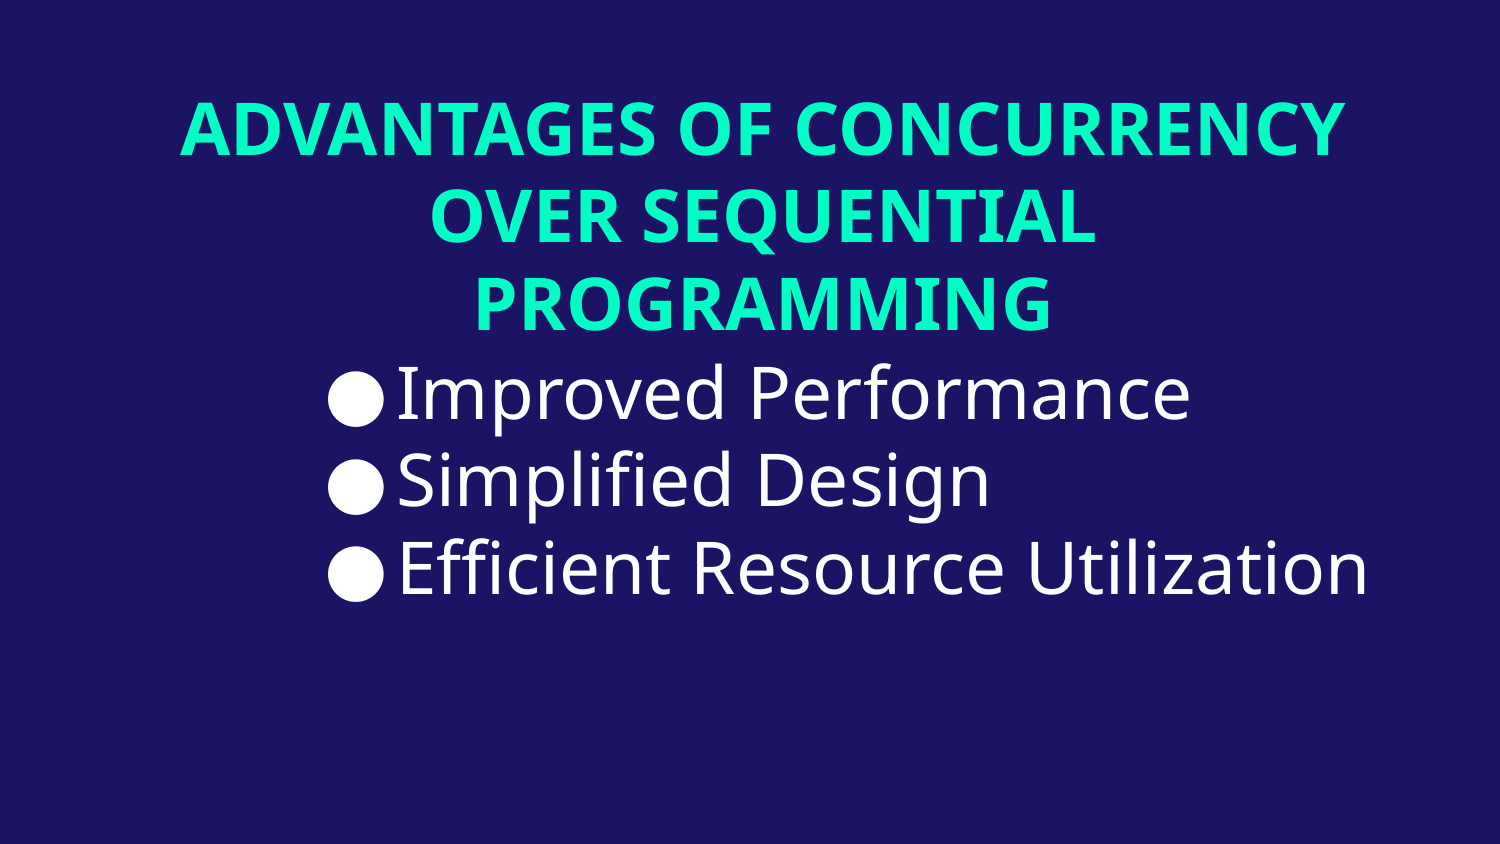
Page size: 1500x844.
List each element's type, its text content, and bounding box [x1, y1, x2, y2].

subtitle Improved Performance Simplified Design Efficient Resource Utilization [306, 331, 1500, 844]
title ADVANTAGES OF CONCURRENCY OVER SEQUENTIAL PROGRAMMING [118, 67, 1409, 177]
